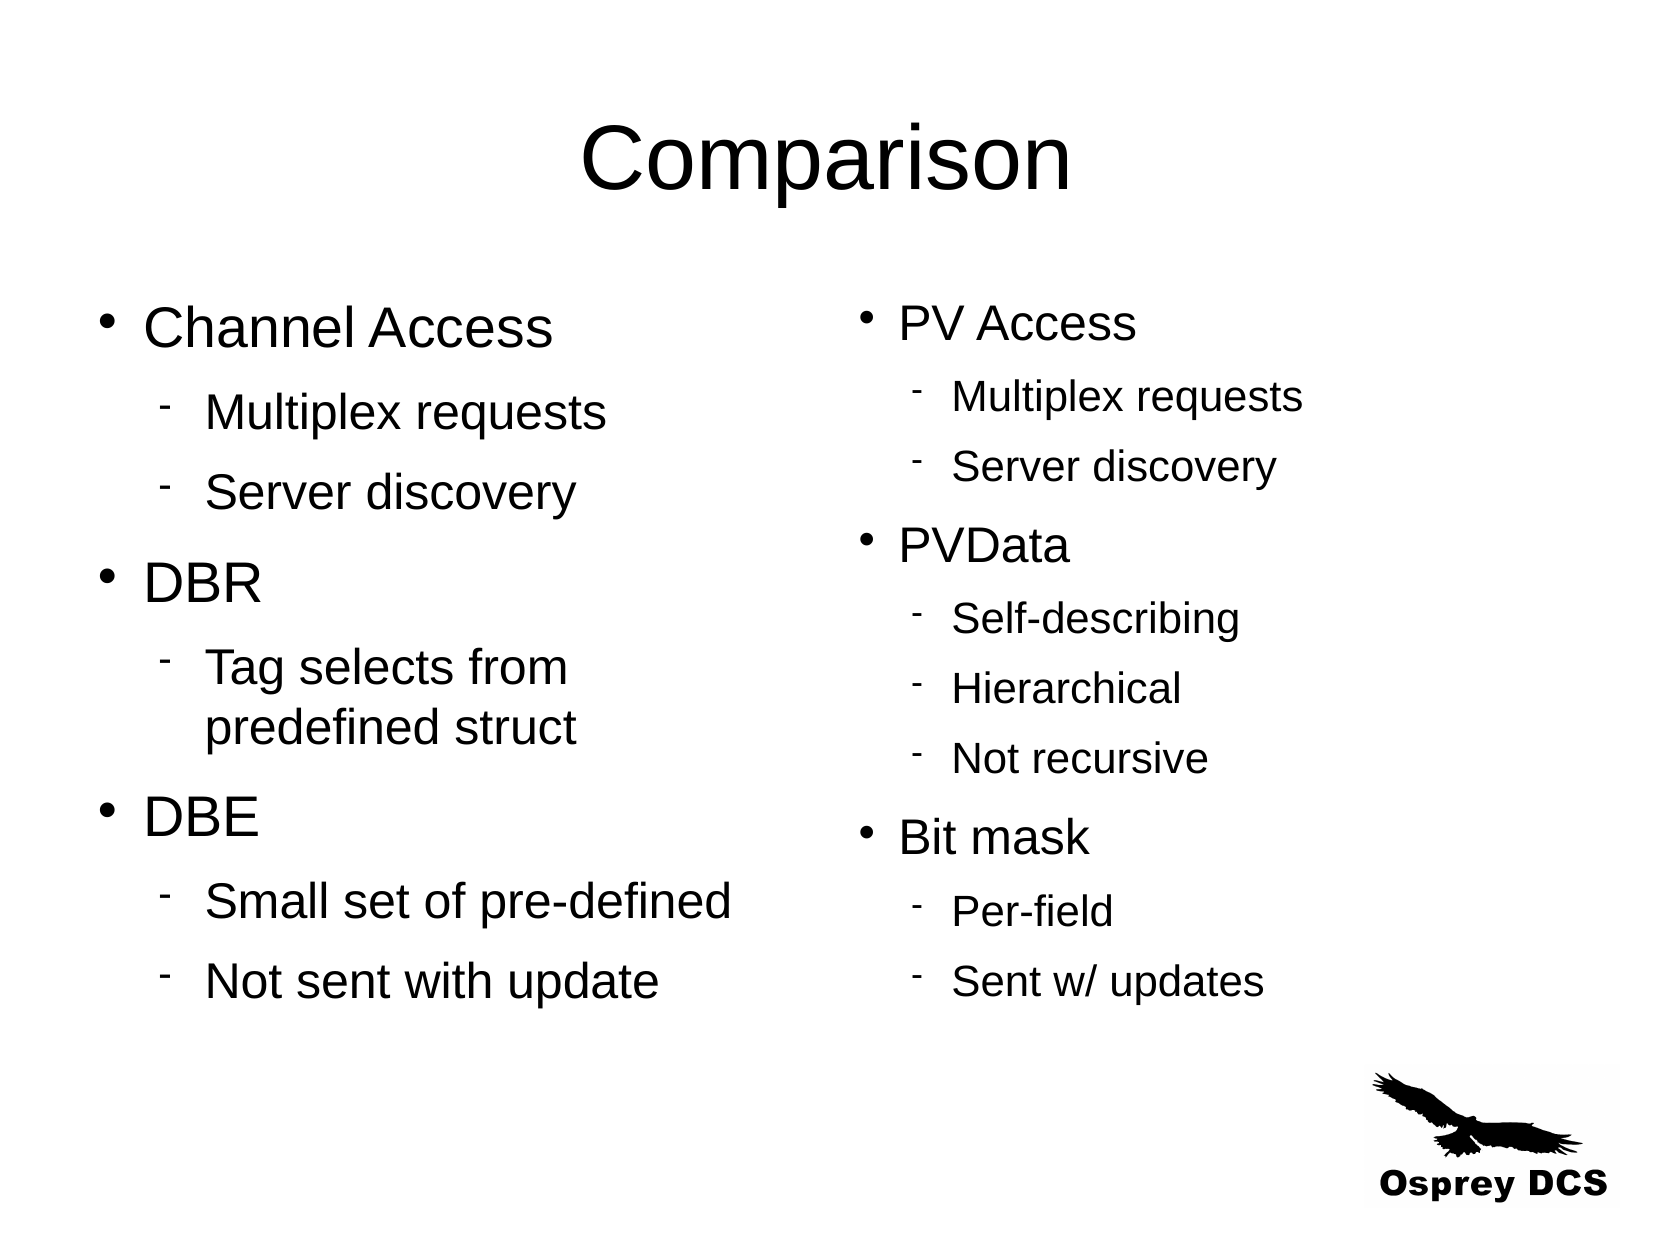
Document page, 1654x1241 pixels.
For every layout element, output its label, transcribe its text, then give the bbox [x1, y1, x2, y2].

text_box Channel Access Multiplex requests Server discovery DBR Tag selects from predefined struct DBE Small set of pre-defined Not sent with update [82, 290, 809, 1010]
text_box PV Access Multiplex requests Server discovery PVData Self-describing Hierarchical Not recursive Bit mask Per-field Sent w/ updates [845, 290, 1572, 1010]
picture [1364, 1064, 1620, 1208]
text_box Comparison [82, 49, 1571, 257]
